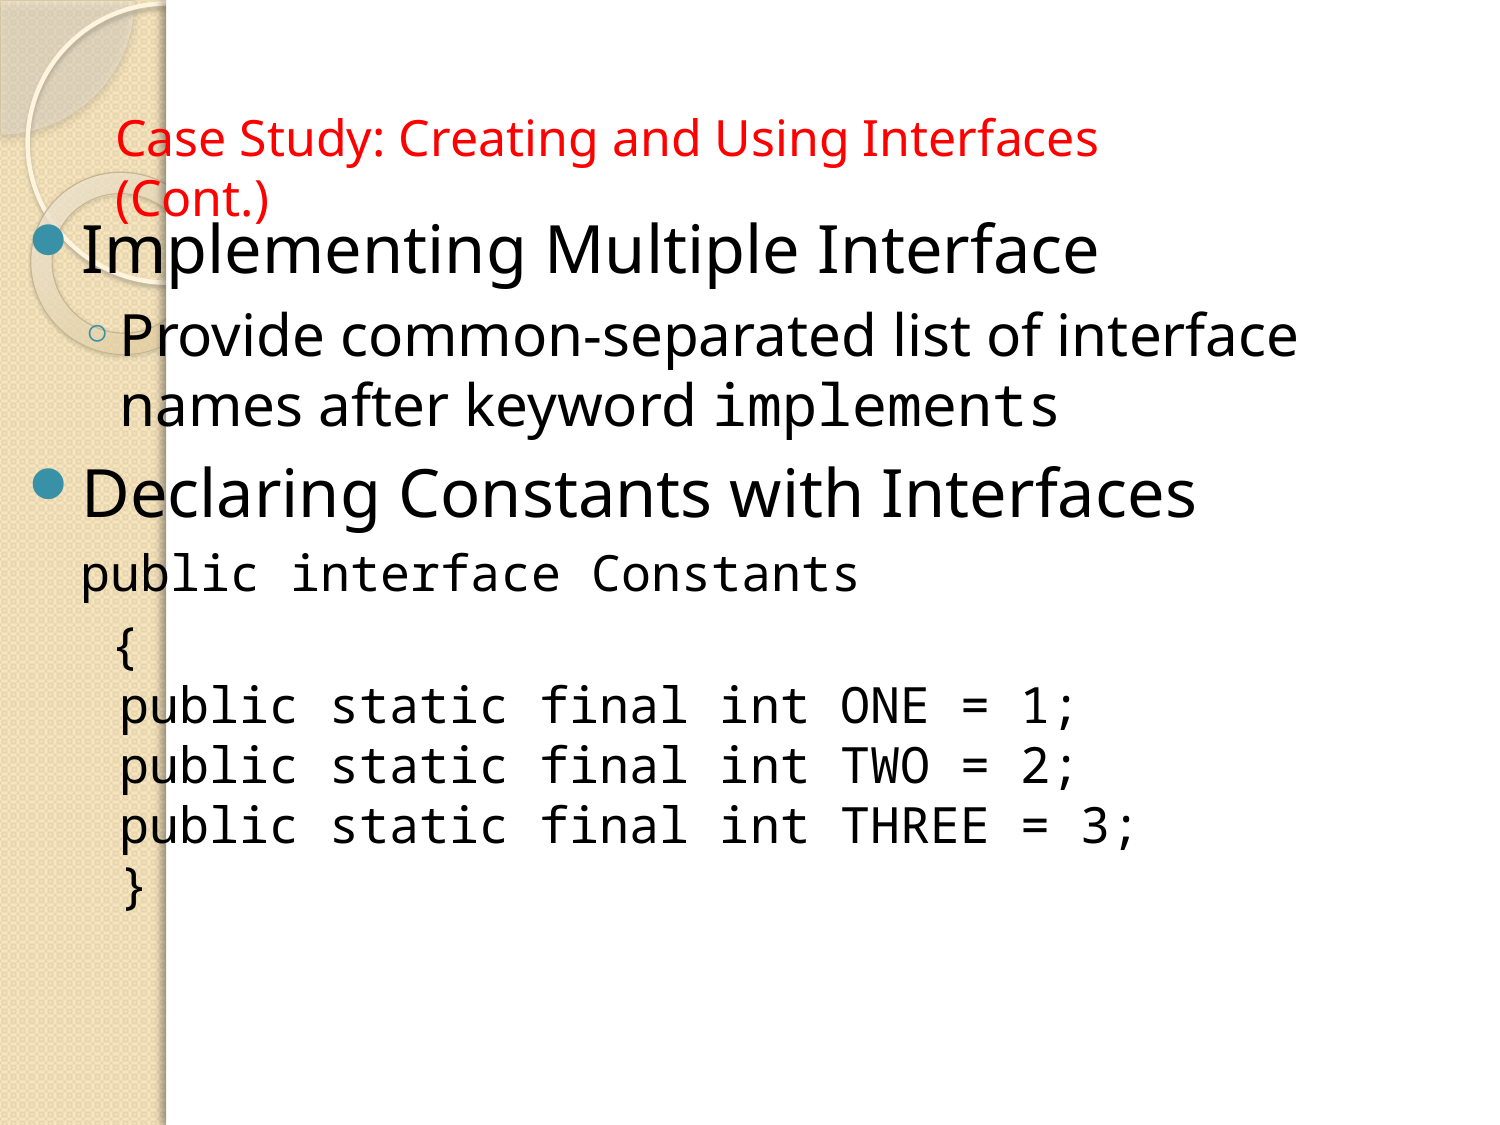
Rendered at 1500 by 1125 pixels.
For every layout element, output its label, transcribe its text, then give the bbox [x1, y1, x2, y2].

list Implementing Multiple Interface Provide common-separated list of interface names after keyword implements Declaring Constants with Interfaces public interface Constants { public static final int ONE = 1; public static final int TWO = 2; public static final int THREE = 3; } [0, 199, 1350, 1062]
title Case Study: Creating and Using Interfaces (Cont.) [100, 113, 1254, 199]
